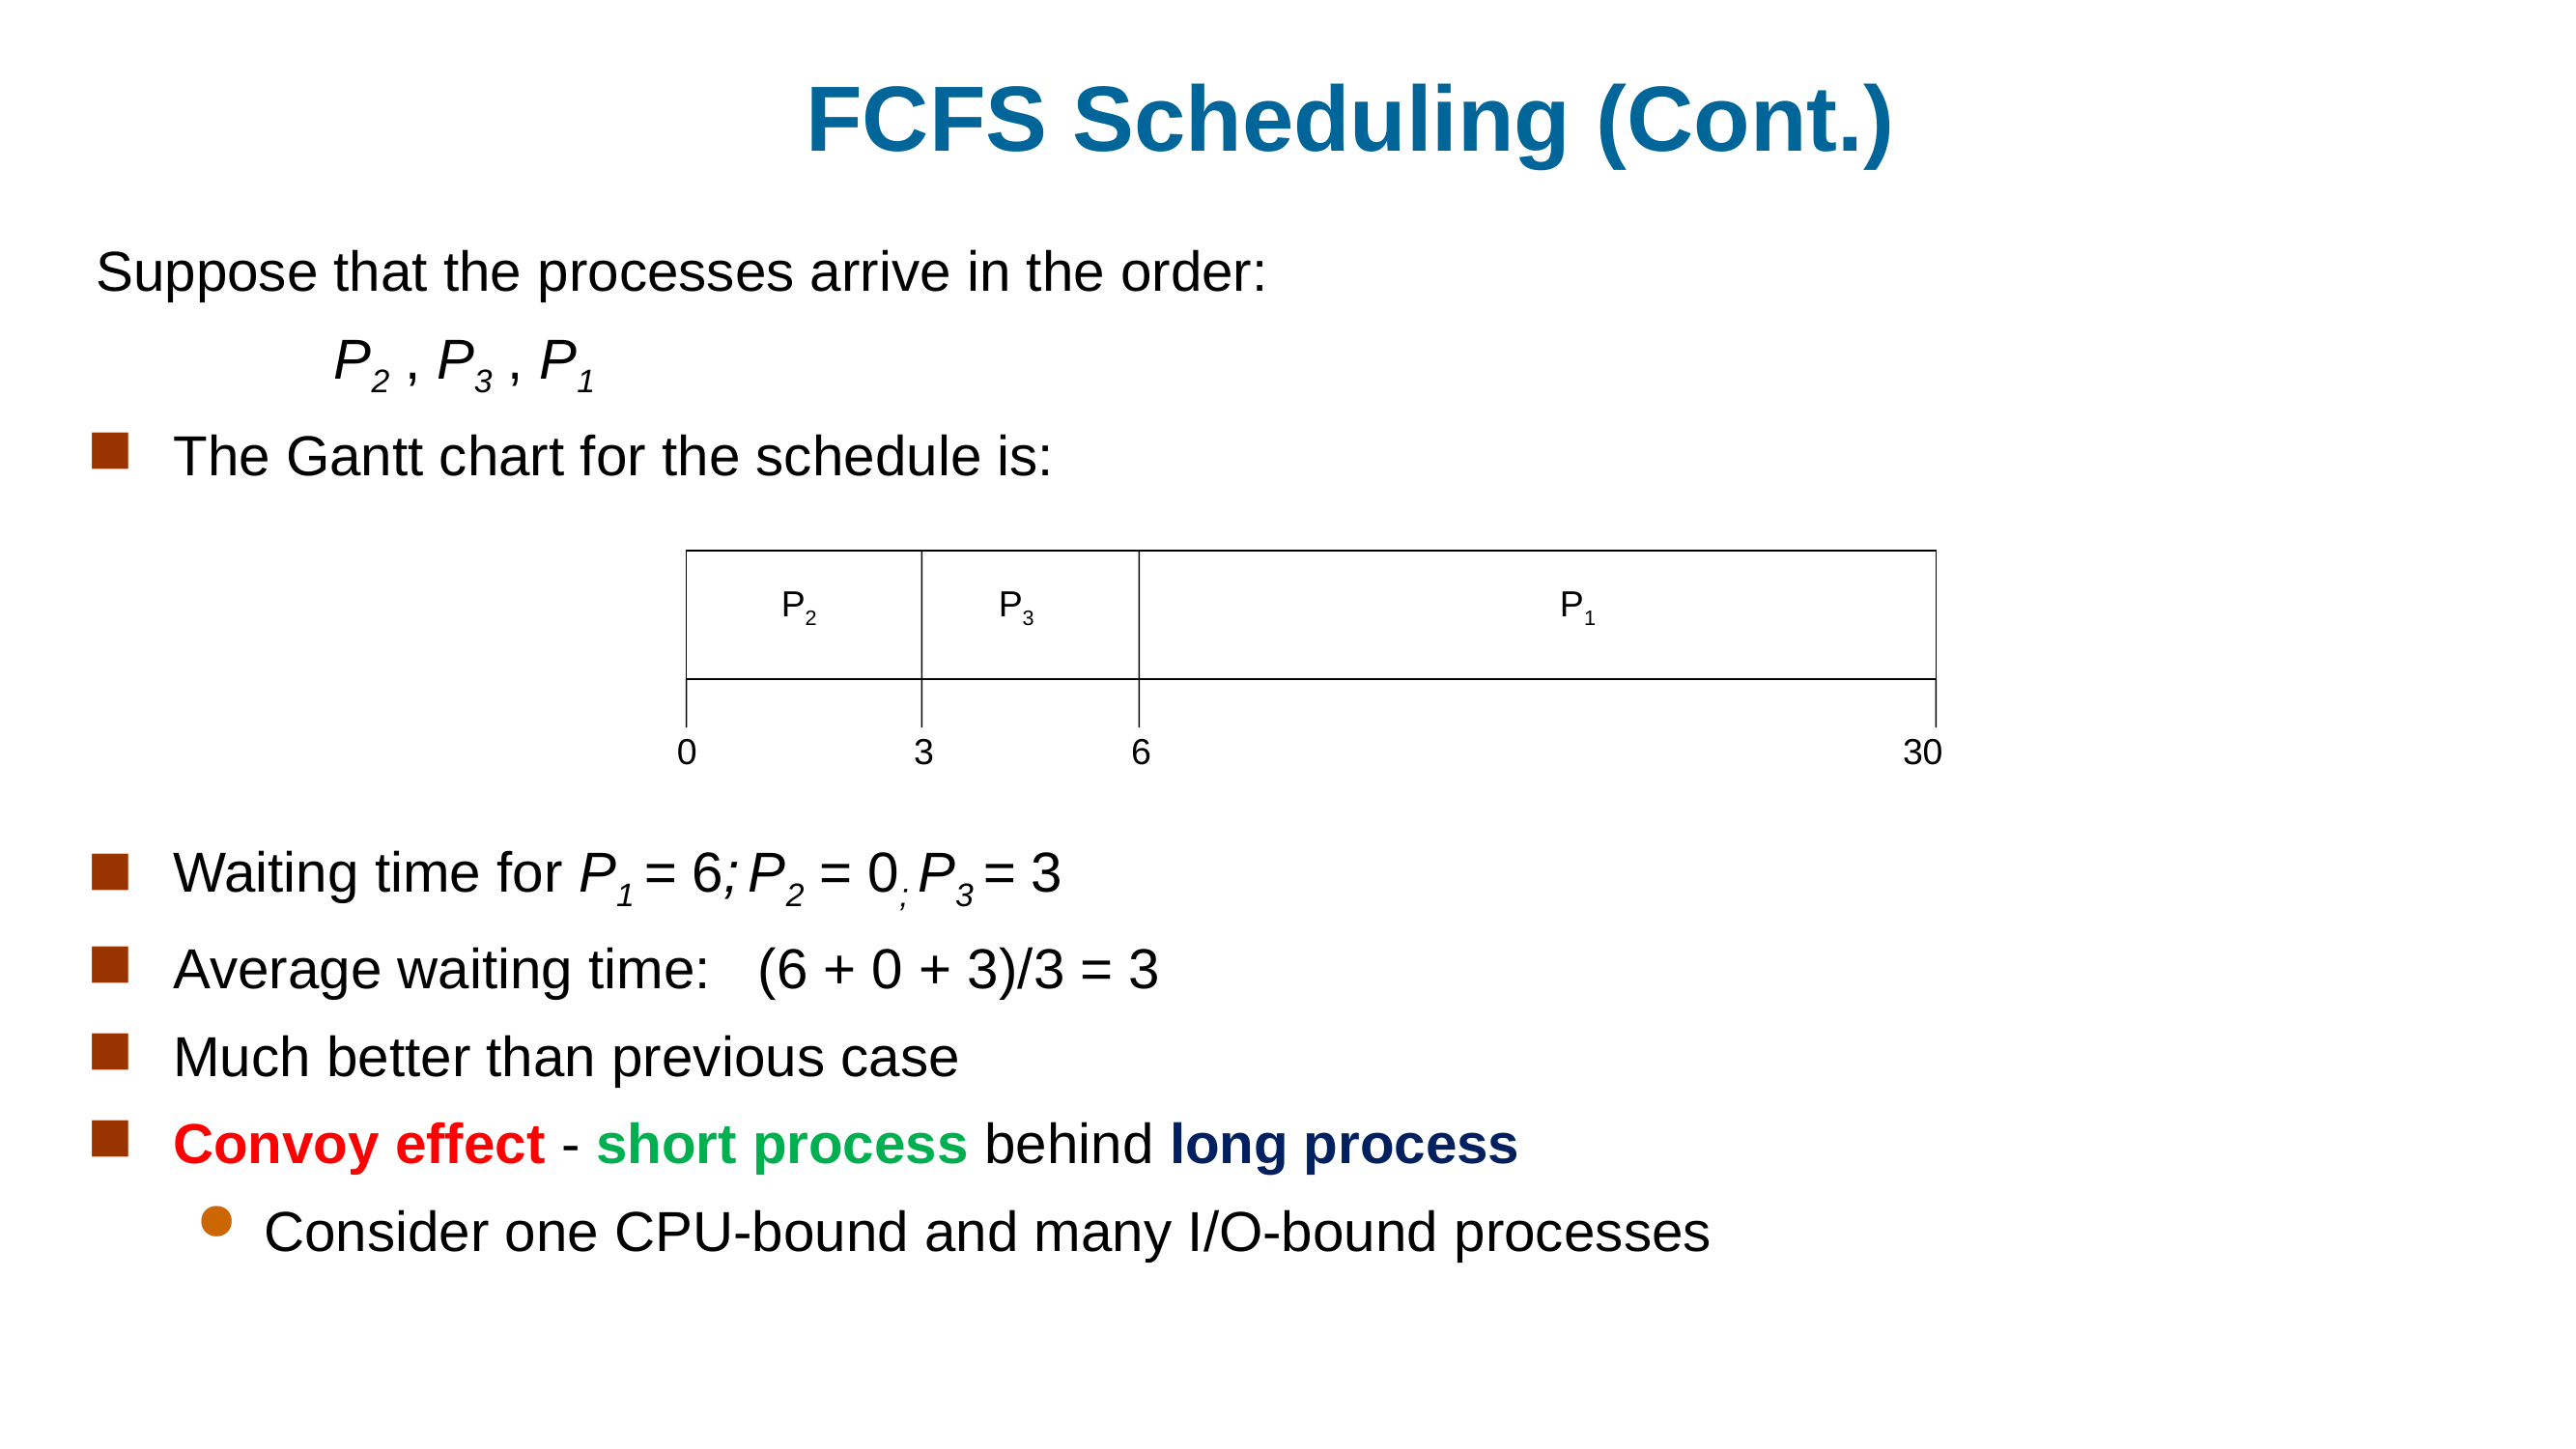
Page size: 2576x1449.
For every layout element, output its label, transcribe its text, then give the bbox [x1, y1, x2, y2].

title FCFS Scheduling (Cont.) [434, 58, 2266, 181]
list Suppose that the processes arrive in the order: P2 , P3 , P1 The Gantt chart for the schedule is: Waiting time for P1 = 6; P2 = 0; P3 = 3 Average waiting time: (6 + 0 + 3)/3 = 3 Much better than previous case Convoy effect - short process behind long process Consider one CPU-bound and many I/O-bound processes [74, 224, 2528, 1337]
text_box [662, 550, 1959, 780]
